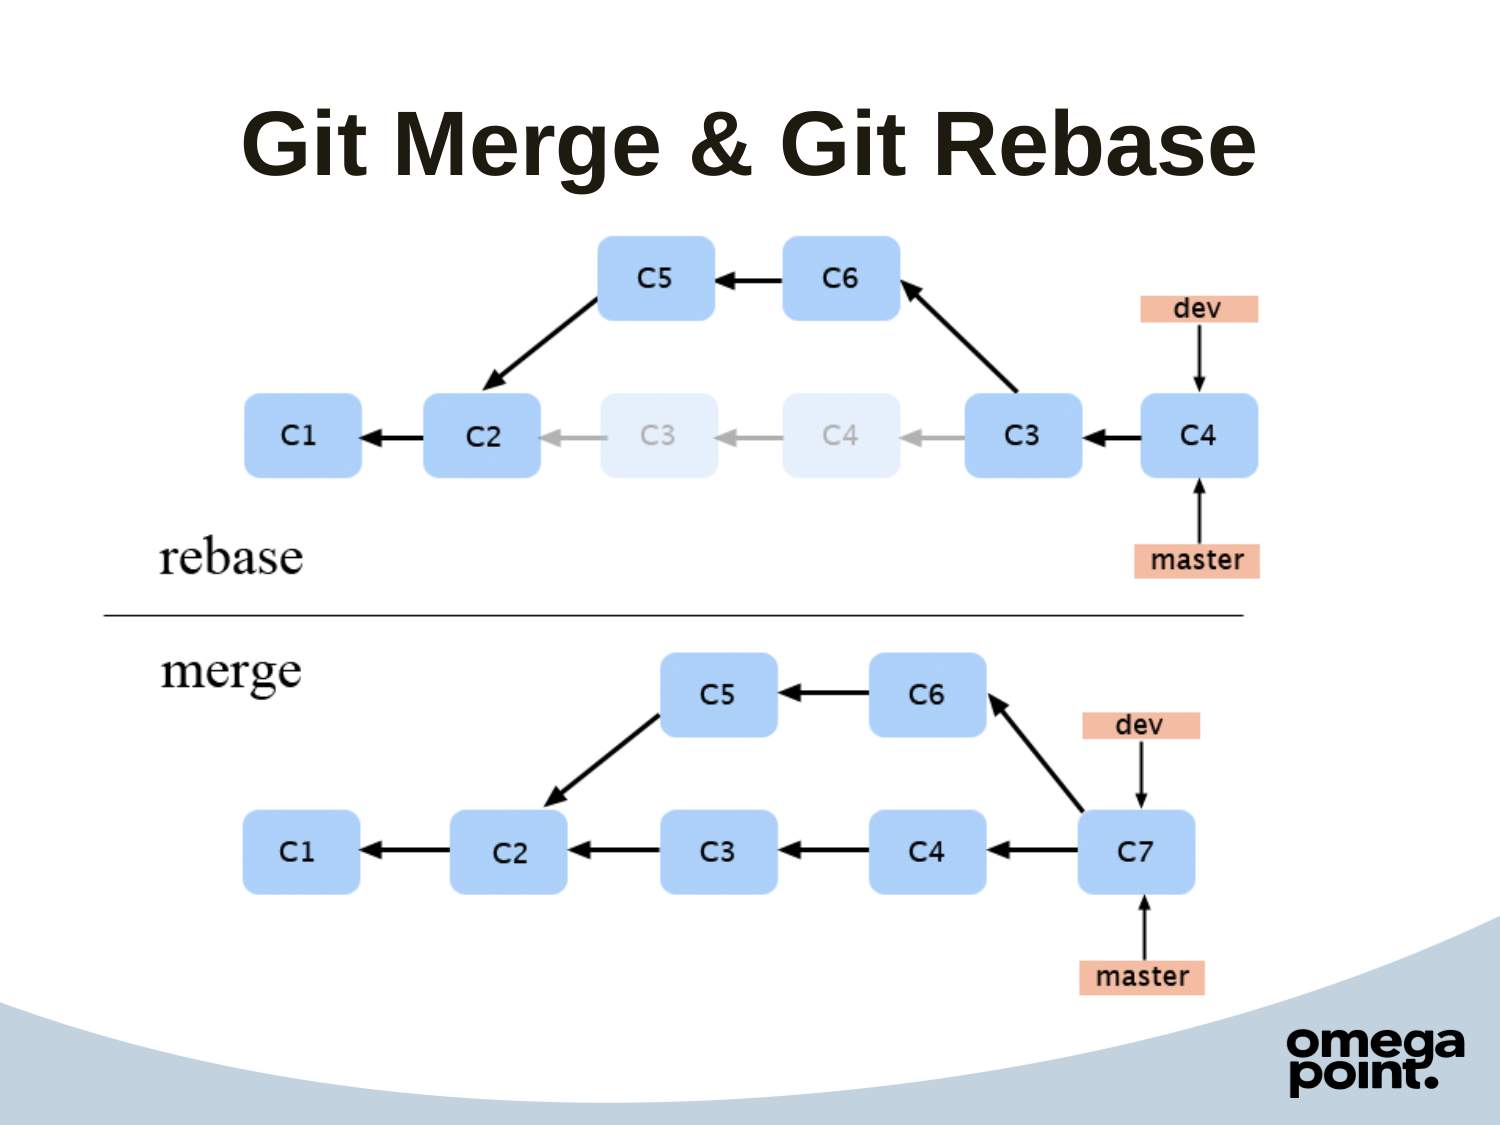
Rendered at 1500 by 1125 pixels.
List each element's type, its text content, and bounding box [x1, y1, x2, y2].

picture [0, 0, 1500, 1125]
title Git Merge & Git Rebase [75, 45, 1425, 233]
